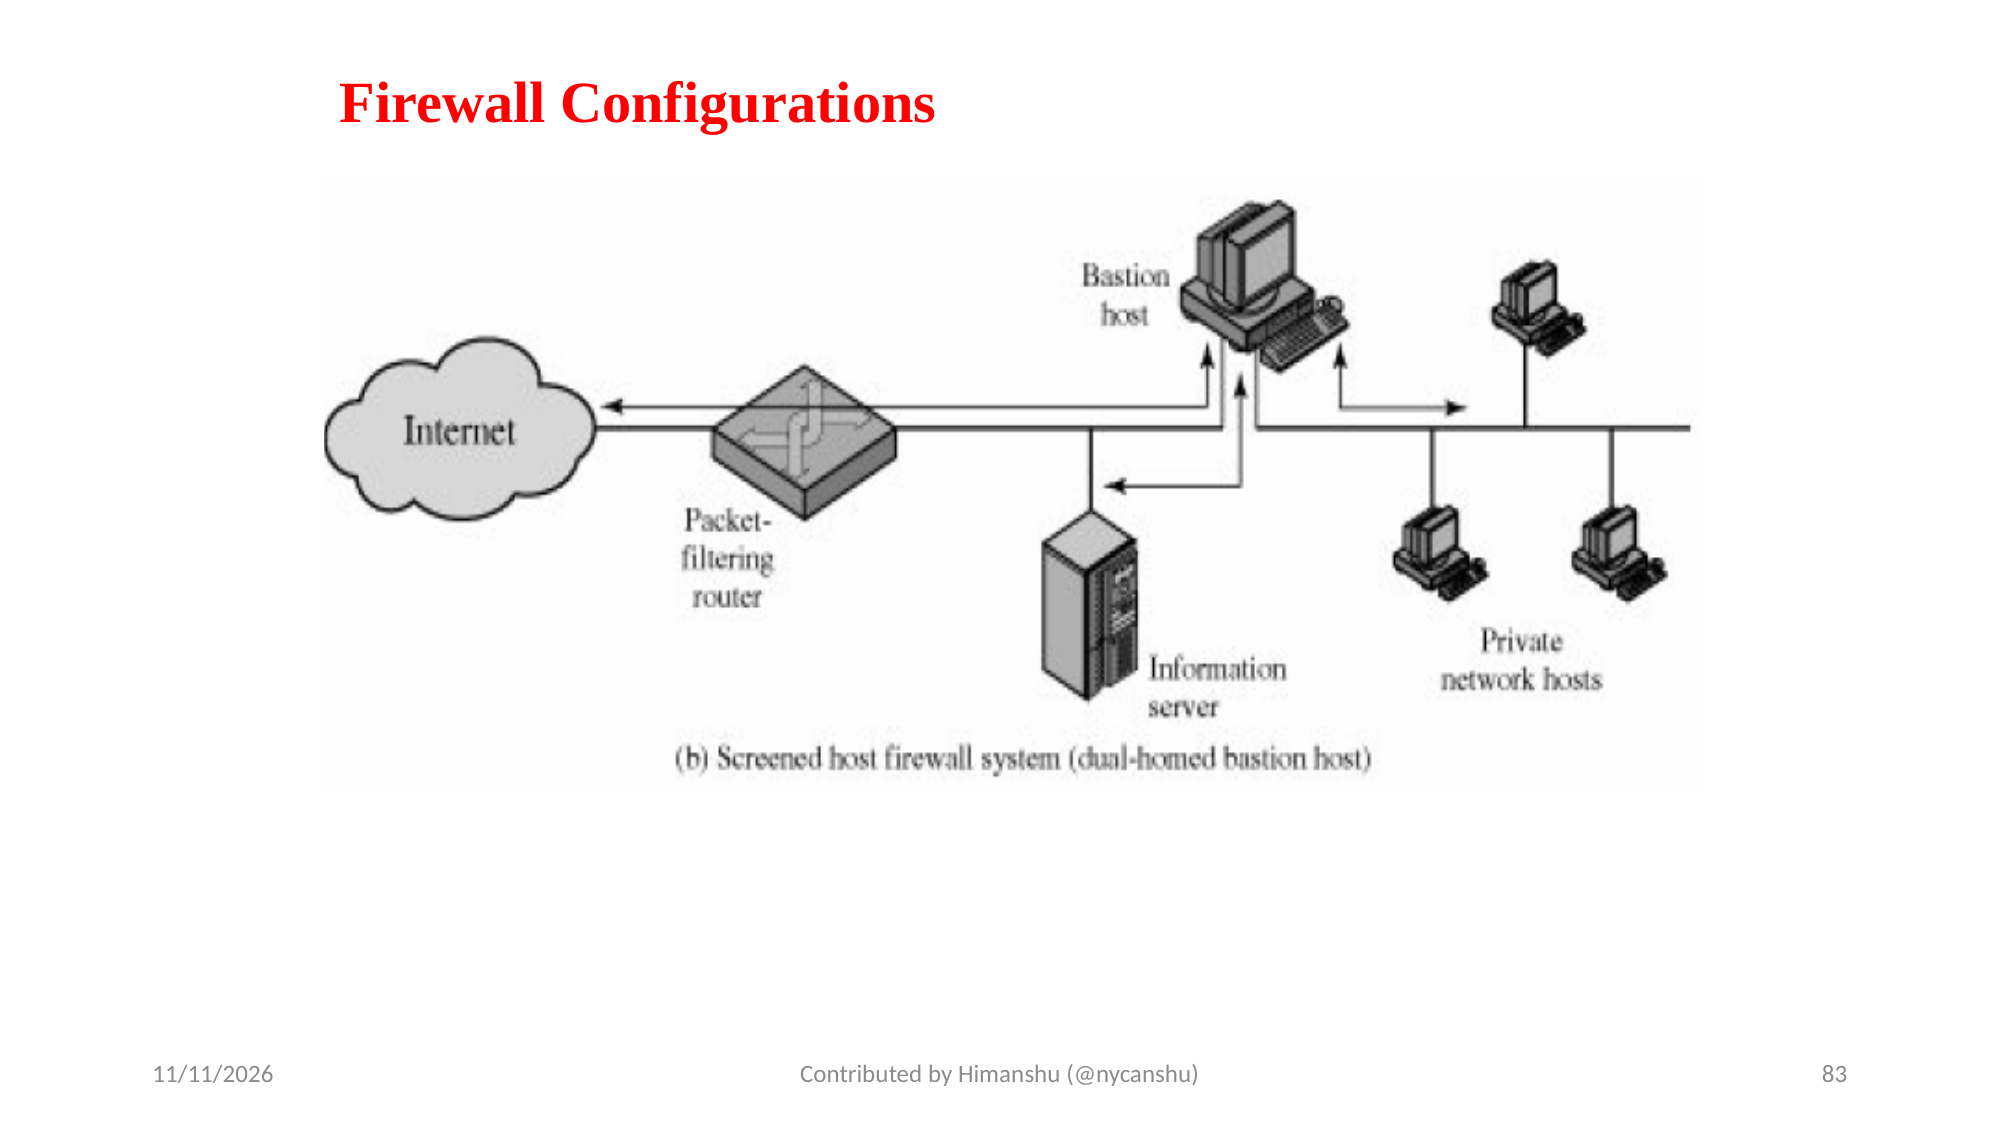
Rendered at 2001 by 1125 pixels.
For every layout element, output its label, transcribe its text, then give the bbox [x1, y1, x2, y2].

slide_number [137, 1042, 588, 1103]
picture [324, 181, 1700, 788]
footer Contributed by Himanshu (@nycanshu) [662, 1042, 1338, 1103]
title Firewall Configurations [324, 45, 1675, 163]
slide_number 83 [1412, 1042, 1863, 1103]
